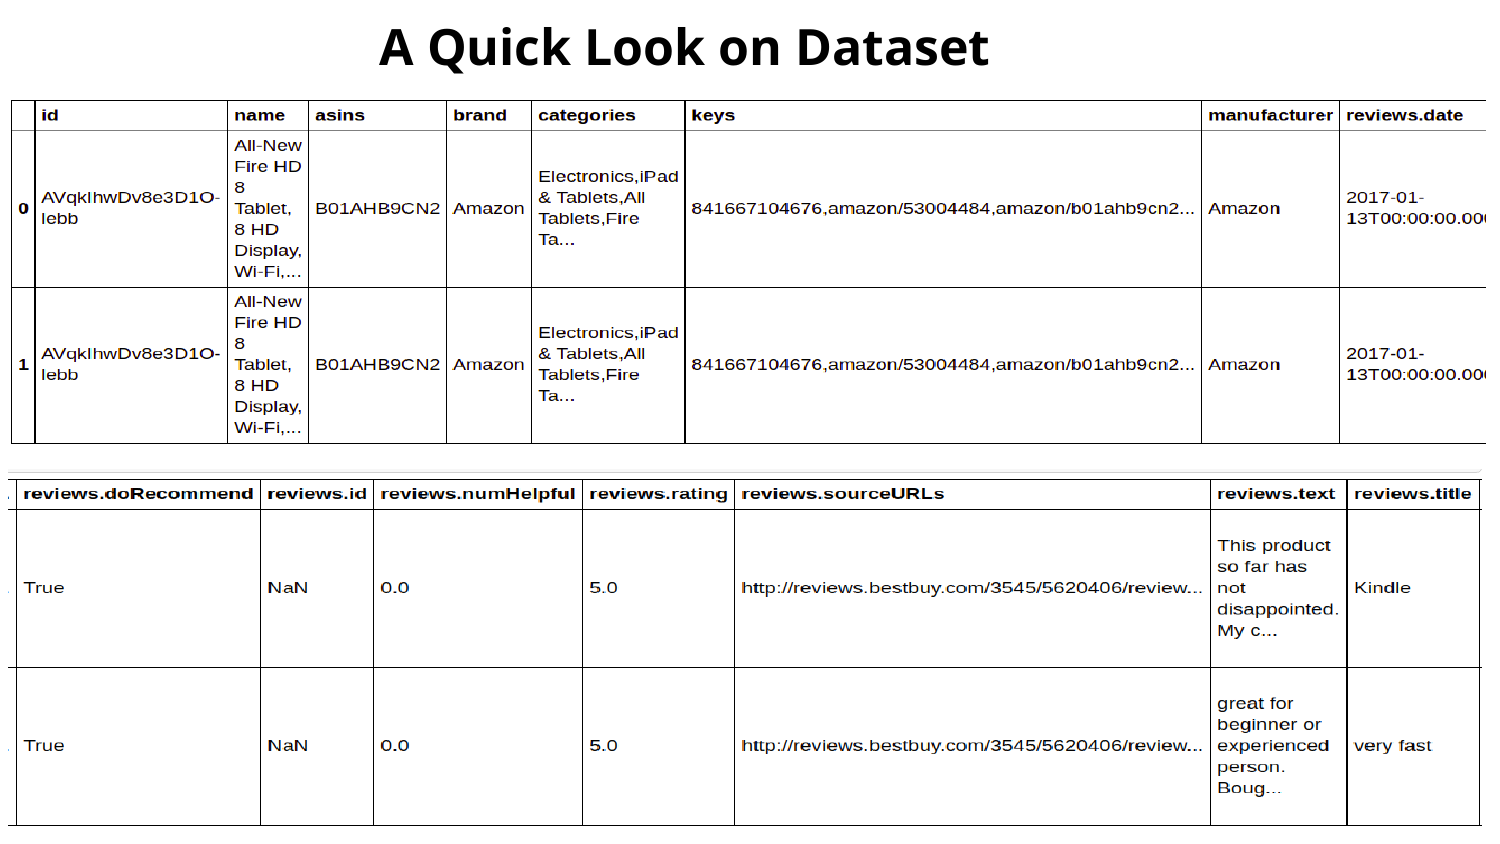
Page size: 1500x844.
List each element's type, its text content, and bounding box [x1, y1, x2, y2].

picture [8, 93, 1492, 456]
picture [8, 469, 1492, 832]
title A Quick Look on Dataset [364, 0, 1107, 92]
